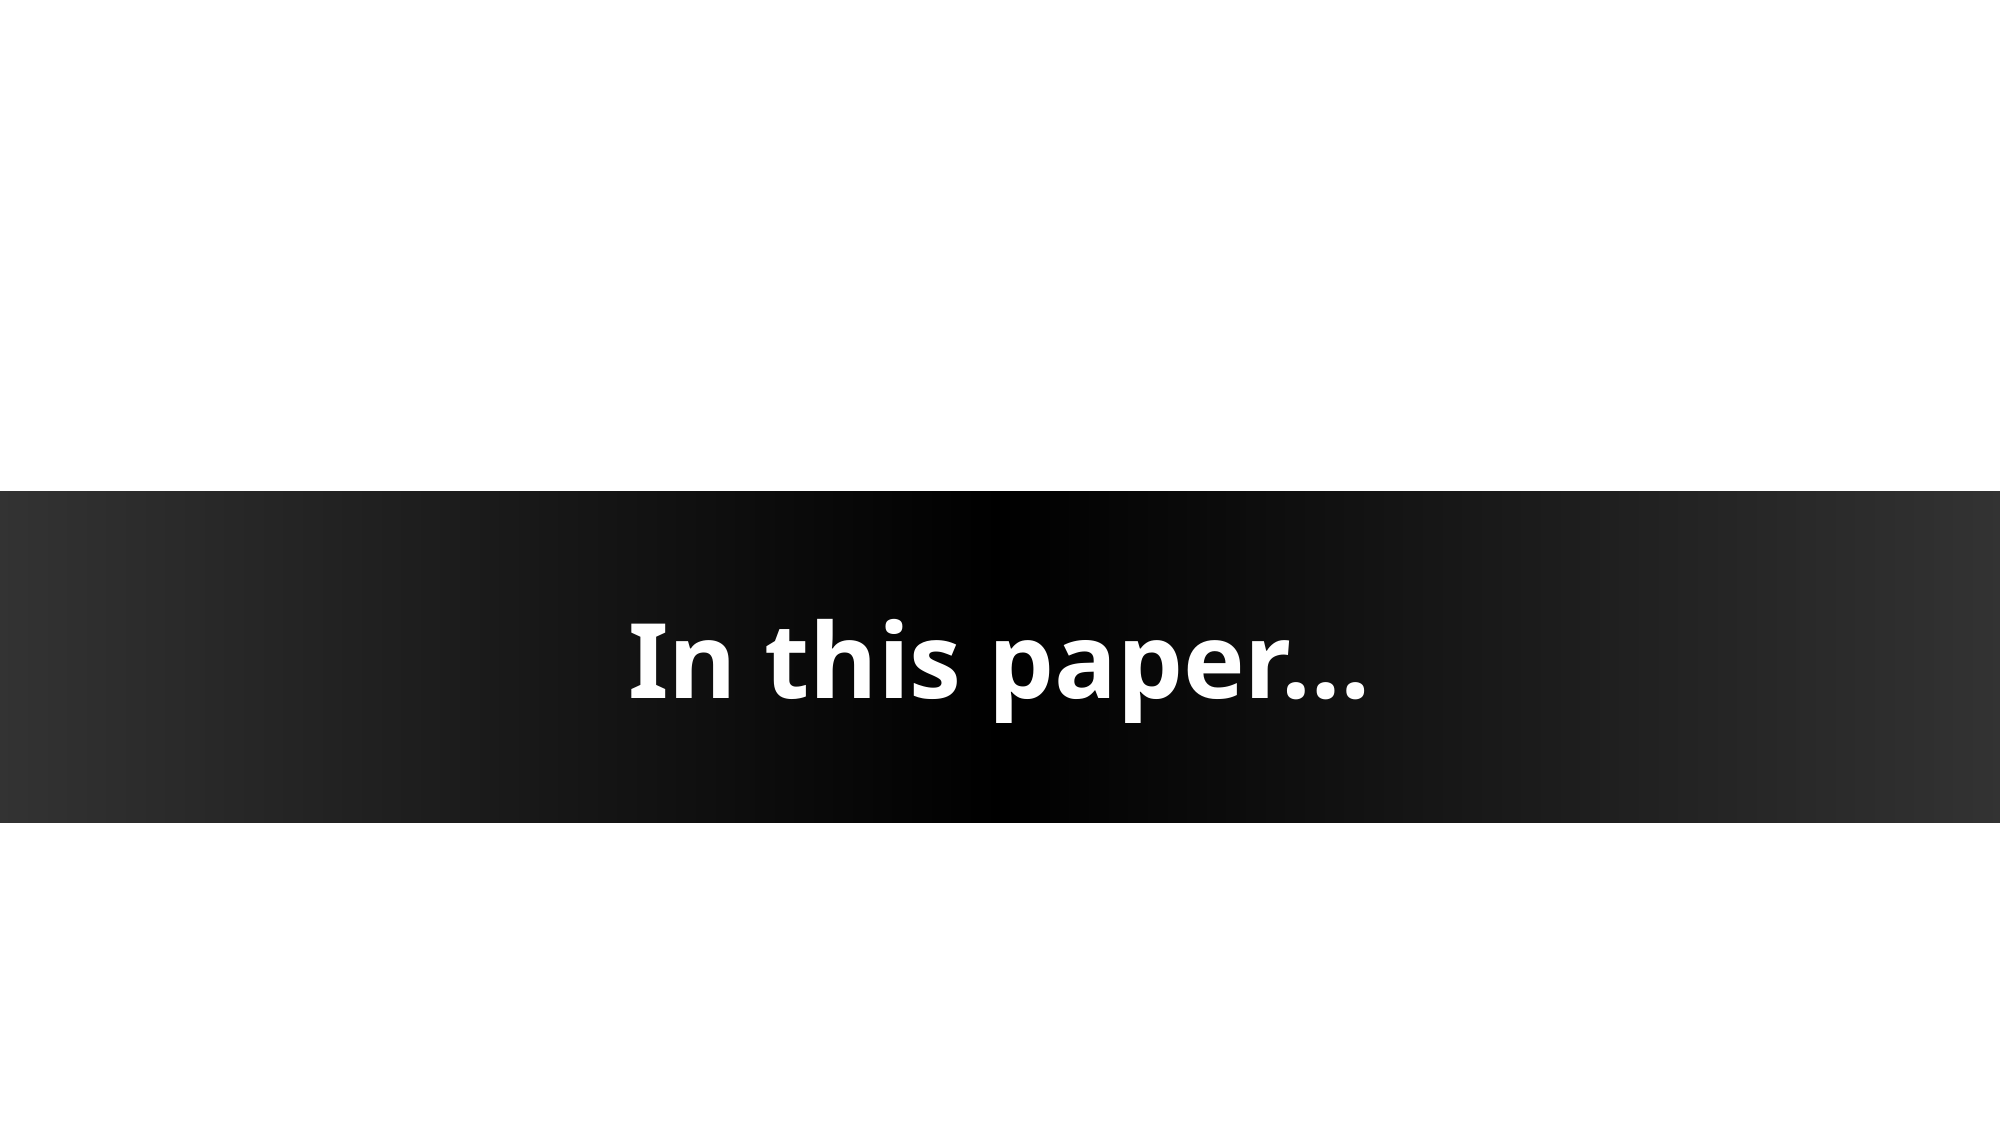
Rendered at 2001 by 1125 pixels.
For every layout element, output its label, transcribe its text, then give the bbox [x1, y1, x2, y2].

text_box In this paper… [424, 627, 1576, 687]
text_box [0, 491, 2000, 823]
